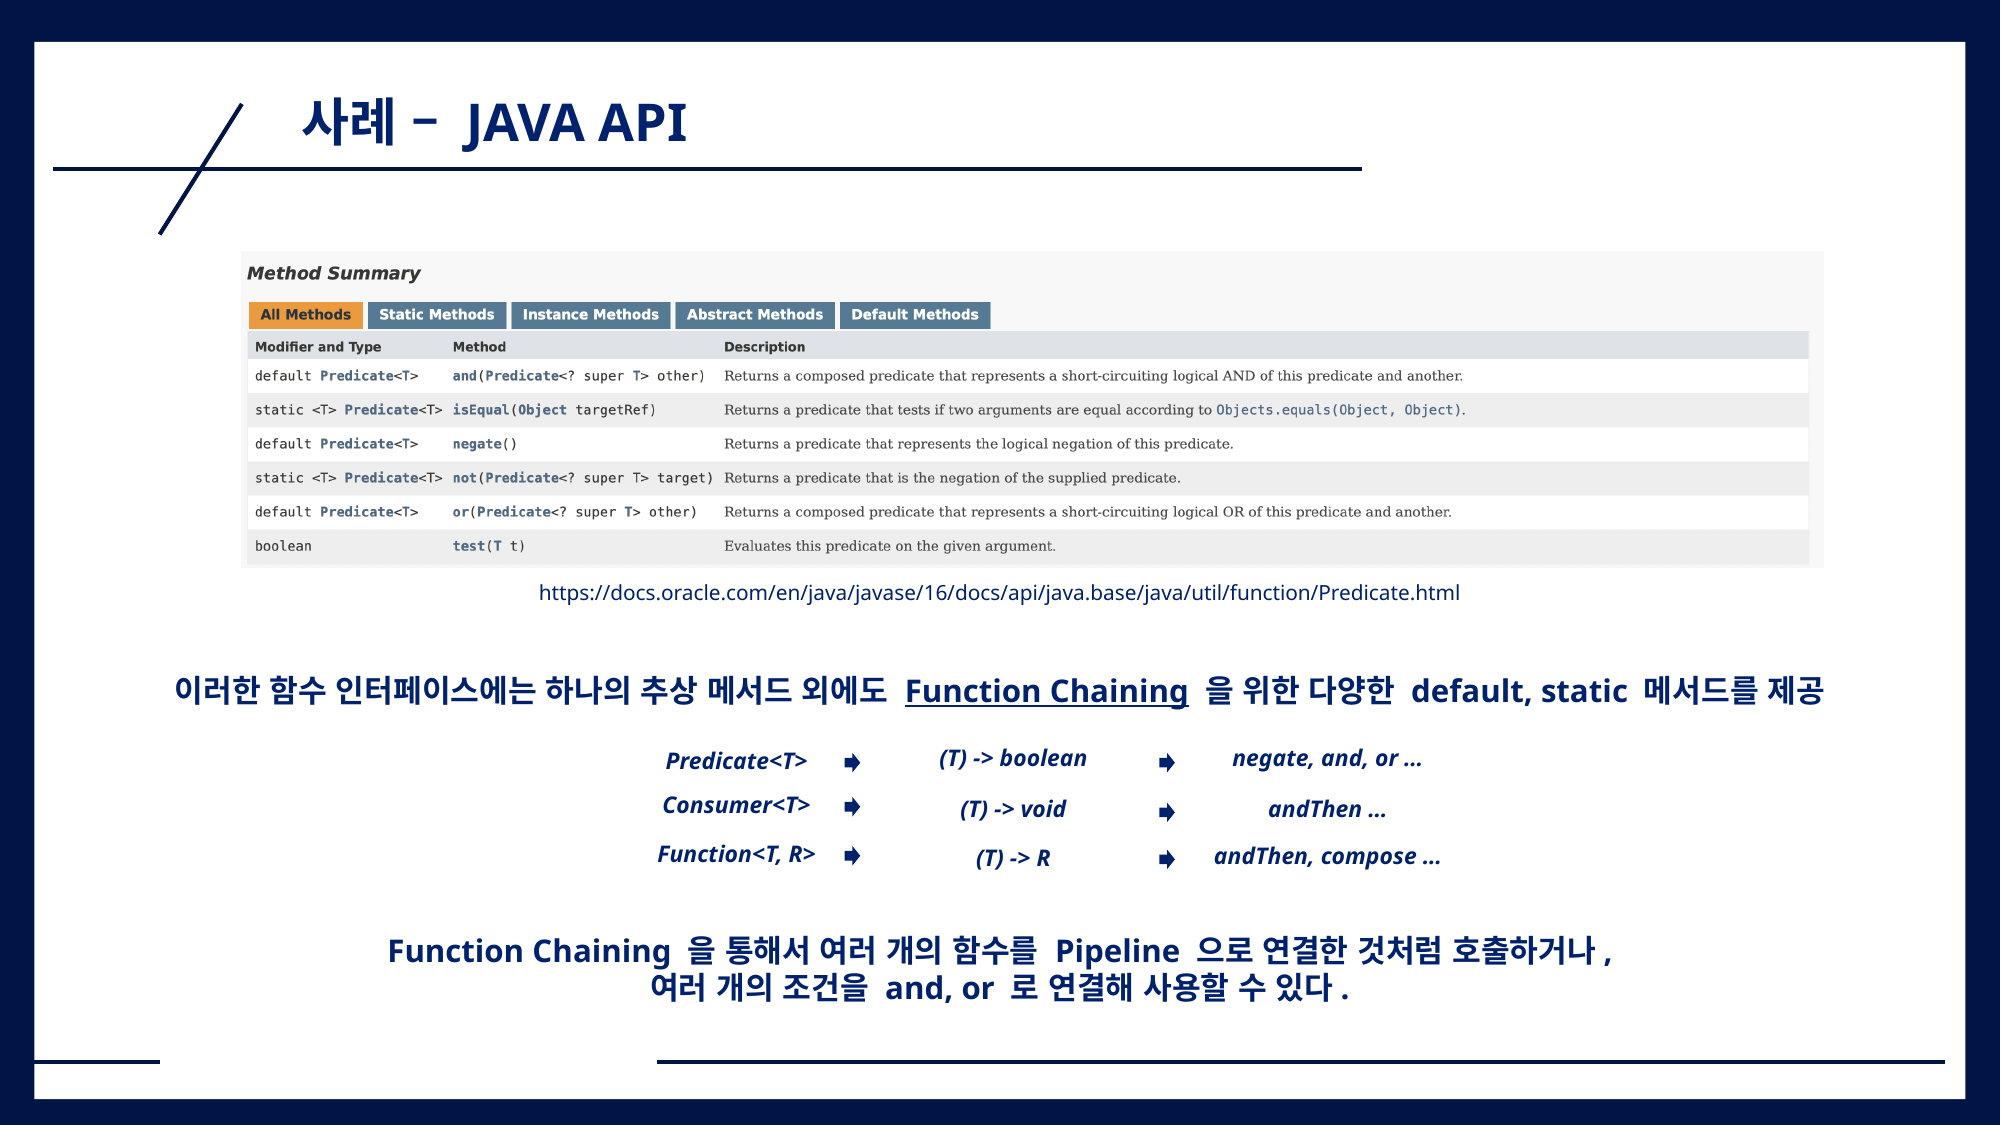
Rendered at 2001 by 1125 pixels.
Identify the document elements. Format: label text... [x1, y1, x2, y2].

text_box andThen … [1253, 787, 1403, 830]
text_box [1158, 799, 1177, 825]
text_box [843, 843, 862, 869]
text_box Function<T, R> [642, 832, 831, 875]
picture [241, 251, 1824, 568]
text_box (T) -> R [961, 836, 1066, 879]
text_box 이러한 함수 인터페이스에는 하나의 추상 메서드 외에도 Function Chaining 을 위한 다양한 default, static 메서드를 제공 [159, 663, 1840, 716]
text_box andThen, compose … [1198, 834, 1458, 877]
text_box (T) -> boolean [924, 736, 1103, 779]
text_box (T) -> void [945, 787, 1082, 830]
text_box [1158, 749, 1177, 776]
text_box 1 [33, 41, 1967, 1100]
text_box negate, and, or … [1217, 736, 1439, 779]
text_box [159, 103, 242, 235]
text_box [1158, 846, 1177, 872]
text_box [843, 749, 862, 776]
text_box 사례 – JAVA API [286, 82, 717, 160]
text_box Predicate<T> [650, 739, 823, 782]
text_box [843, 794, 862, 820]
text_box Consumer<T> [647, 783, 826, 826]
text_box https://docs.oracle.com/en/java/javase/16/docs/api/java.base/java/util/function/Predicate.html [524, 572, 1476, 612]
text_box Function Chaining 을 통해서 여러 개의 함수를 Pipeline 으로 연결한 것처럼 호출하거나, 여러 개의 조건을 and, or 로 연결해 사용할 수 있다. [372, 923, 1628, 1014]
